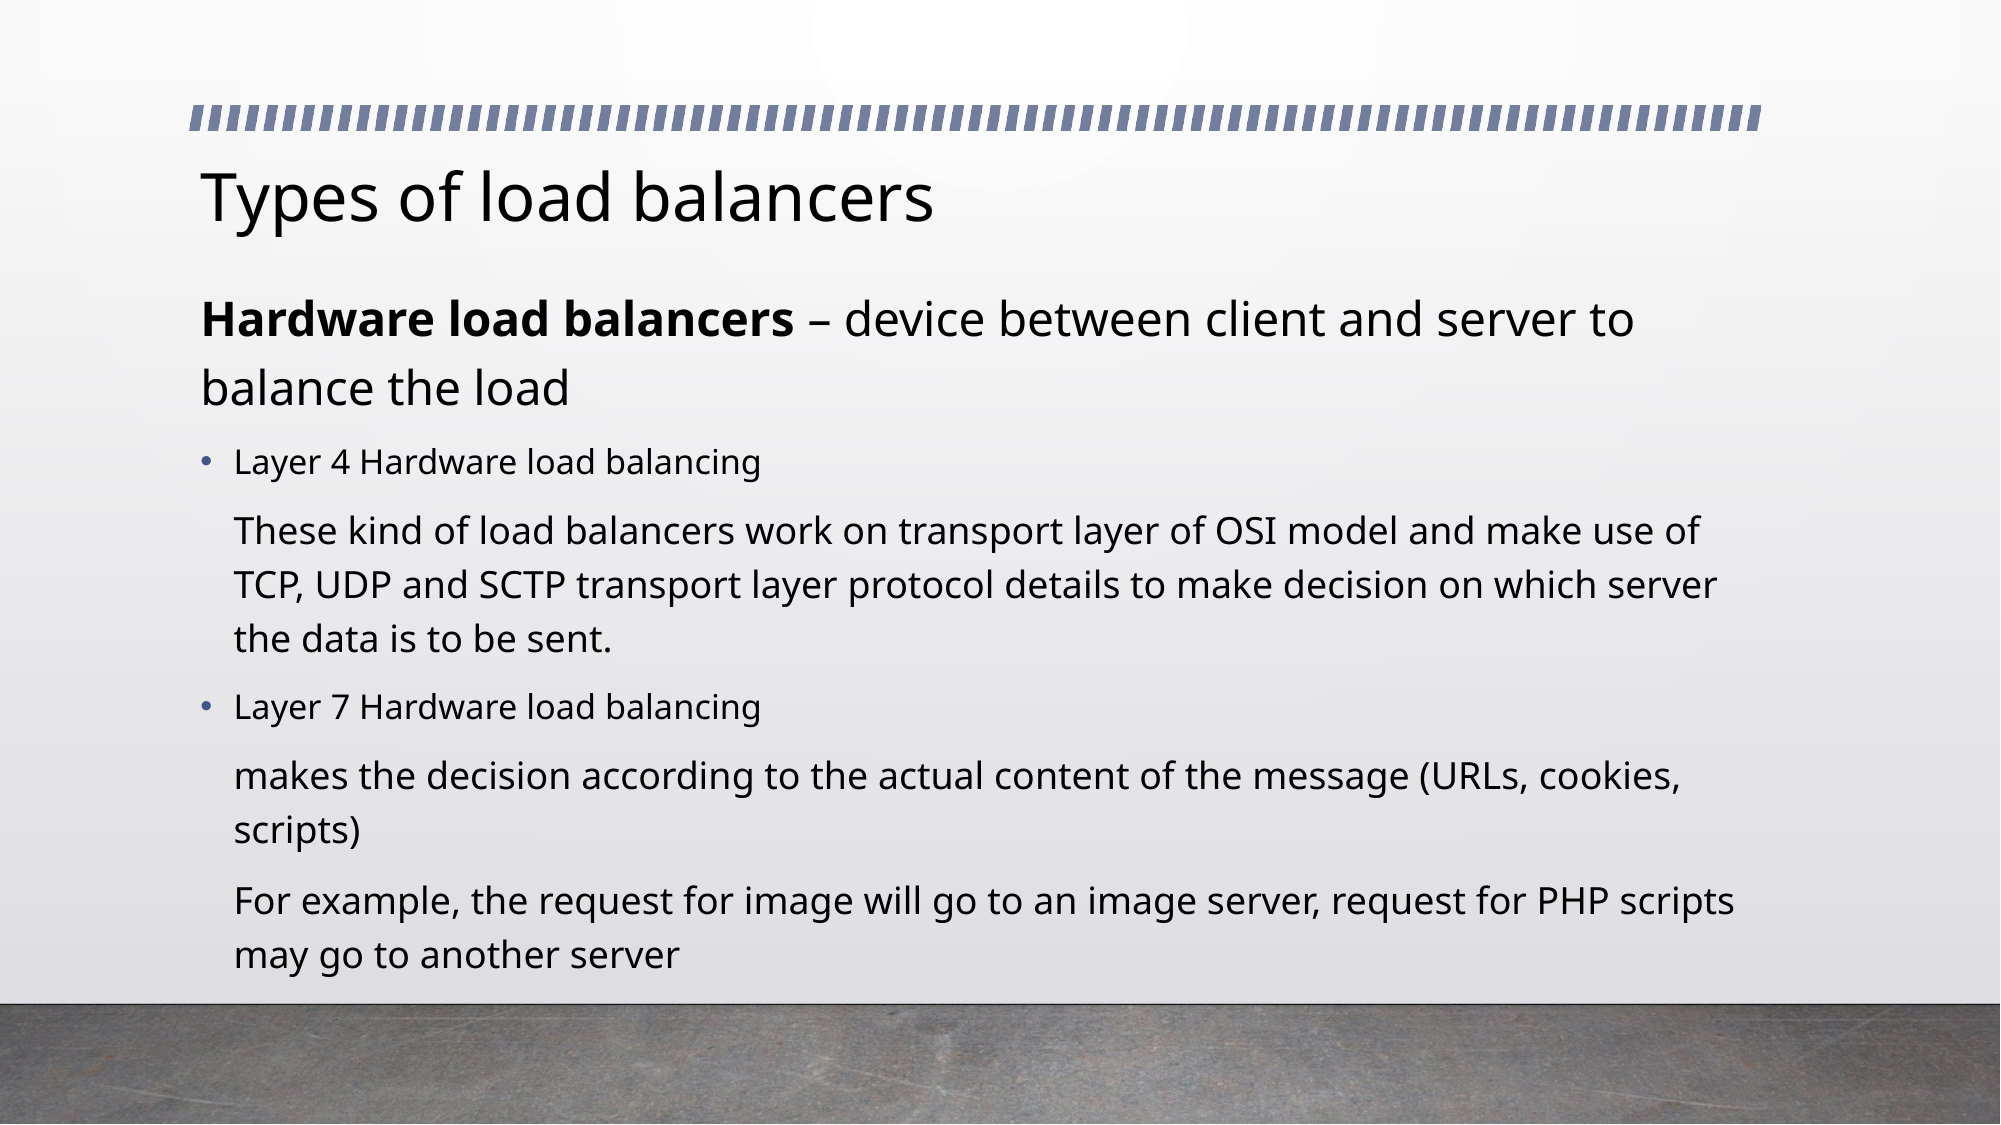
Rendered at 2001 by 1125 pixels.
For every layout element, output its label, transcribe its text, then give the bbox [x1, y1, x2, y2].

title Types of load balancers [185, 156, 1761, 270]
list Hardware load balancers – device between client and server to balance the load Layer 4 Hardware load balancing These kind of load balancers work on transport layer of OSI model and make use of TCP, UDP and SCTP transport layer protocol details to make decision on which server the data is to be sent. Layer 7 Hardware load balancing makes the decision according to the actual content of the message (URLs, cookies, scripts) For example, the request for image will go to an image server, request for PHP scripts may go to another server [185, 270, 1761, 986]
picture [0, 1004, 2000, 1124]
